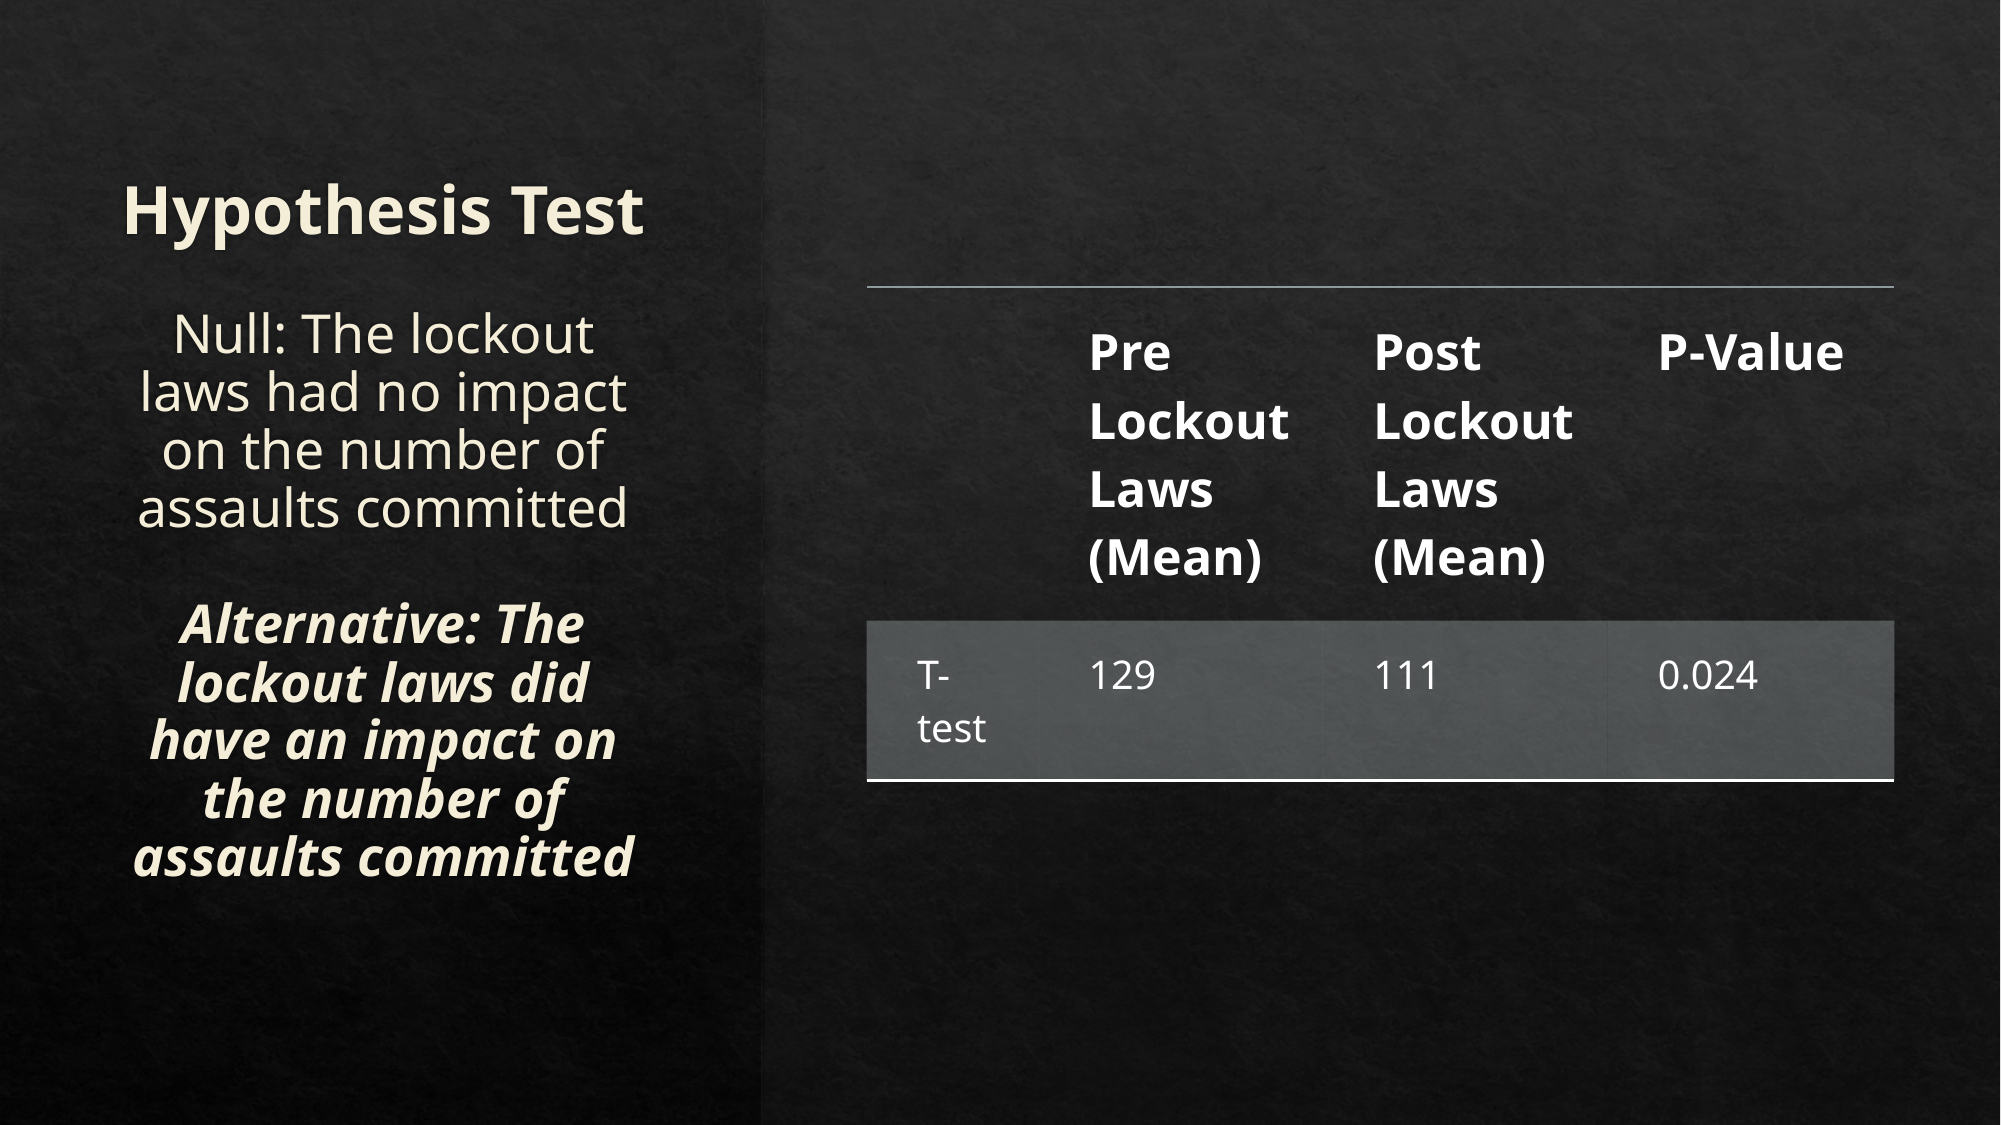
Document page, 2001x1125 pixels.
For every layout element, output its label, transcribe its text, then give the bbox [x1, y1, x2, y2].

title Hypothesis Test Null: The lockout laws had no impact on the number of assaults committed Alternative: The lockout laws did have an impact on the number of assaults committed [103, 99, 664, 966]
picture [760, 0, 2000, 1125]
